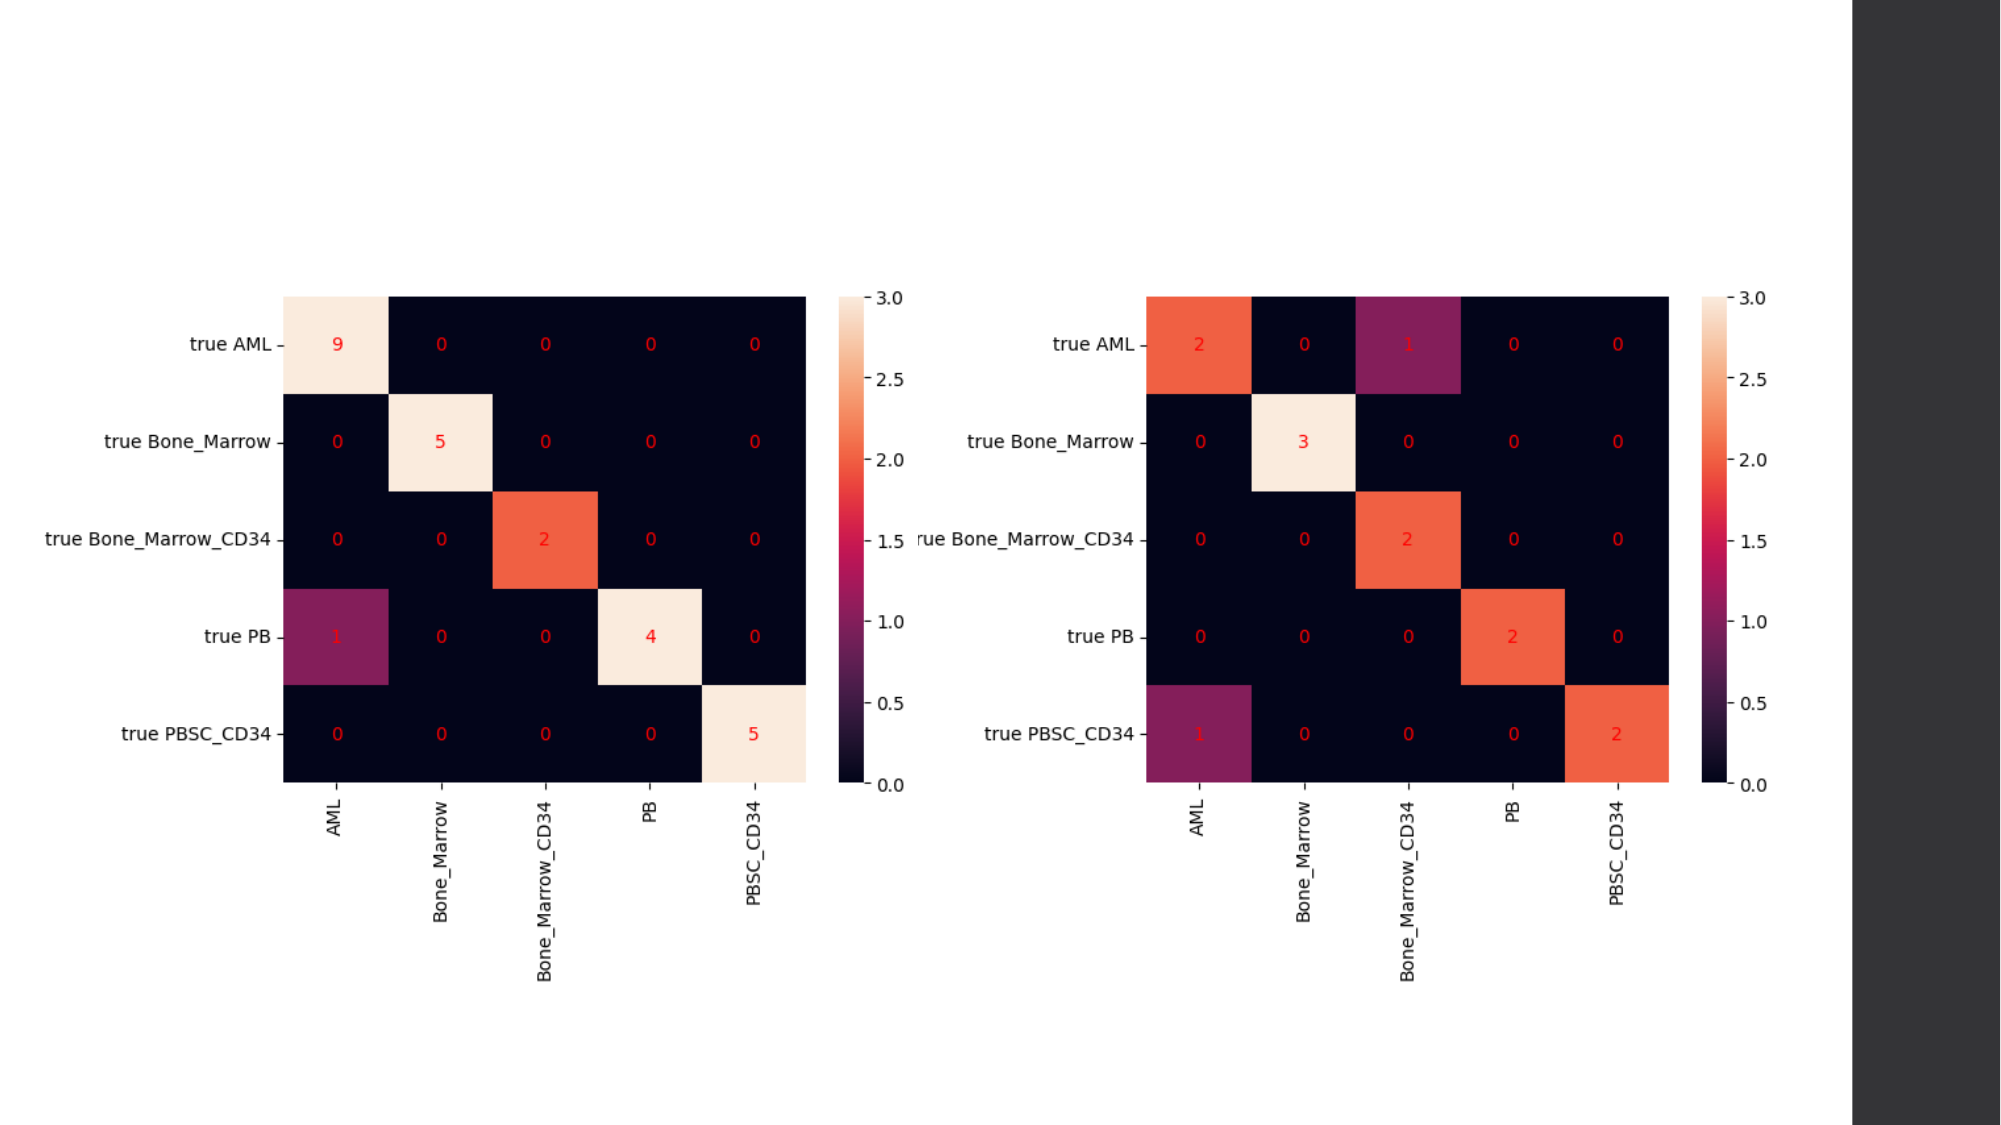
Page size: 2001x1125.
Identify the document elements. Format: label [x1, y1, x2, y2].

list [32, 277, 918, 992]
picture [918, 277, 1781, 992]
